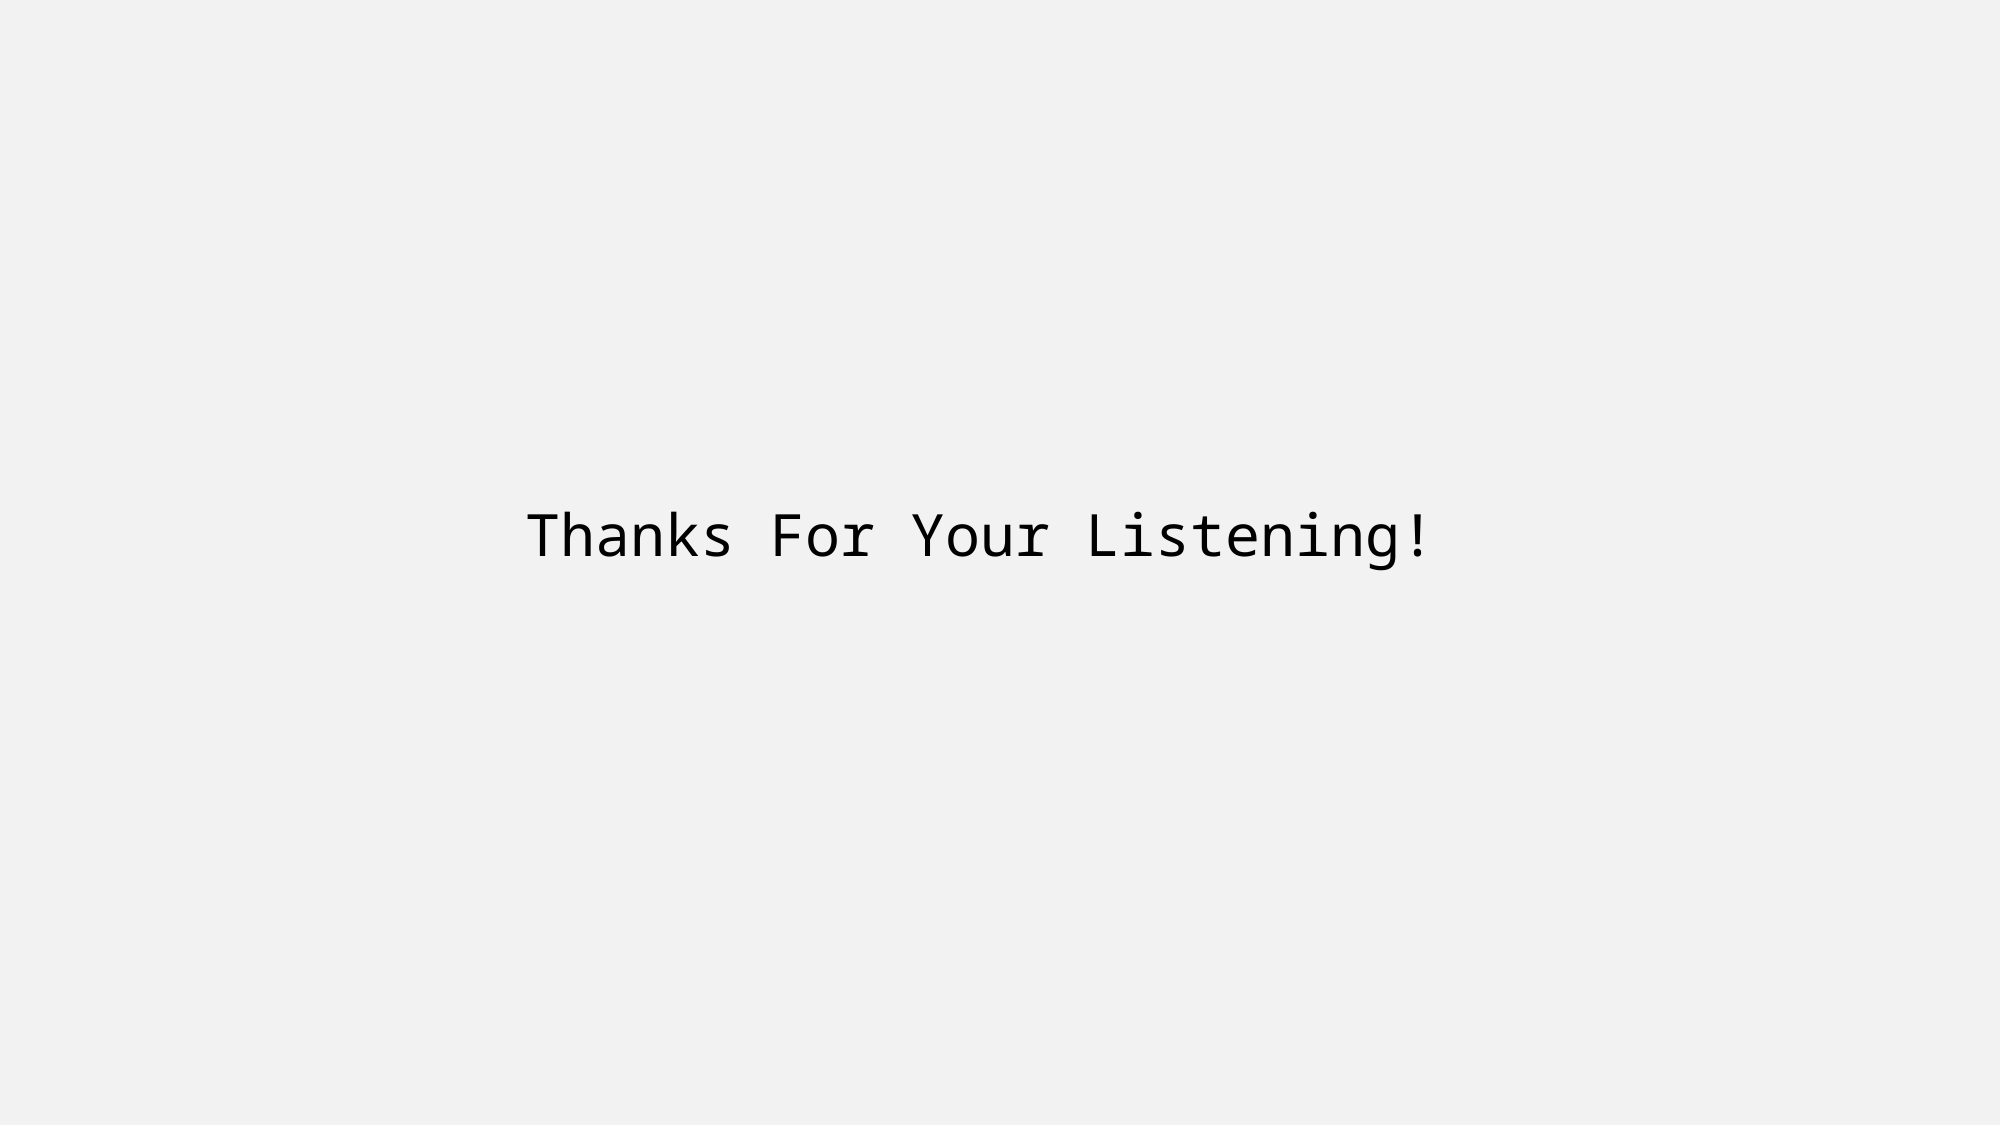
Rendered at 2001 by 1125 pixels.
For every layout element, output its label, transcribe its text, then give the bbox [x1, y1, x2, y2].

text_box Thanks For Your Listening! [510, 490, 1451, 576]
